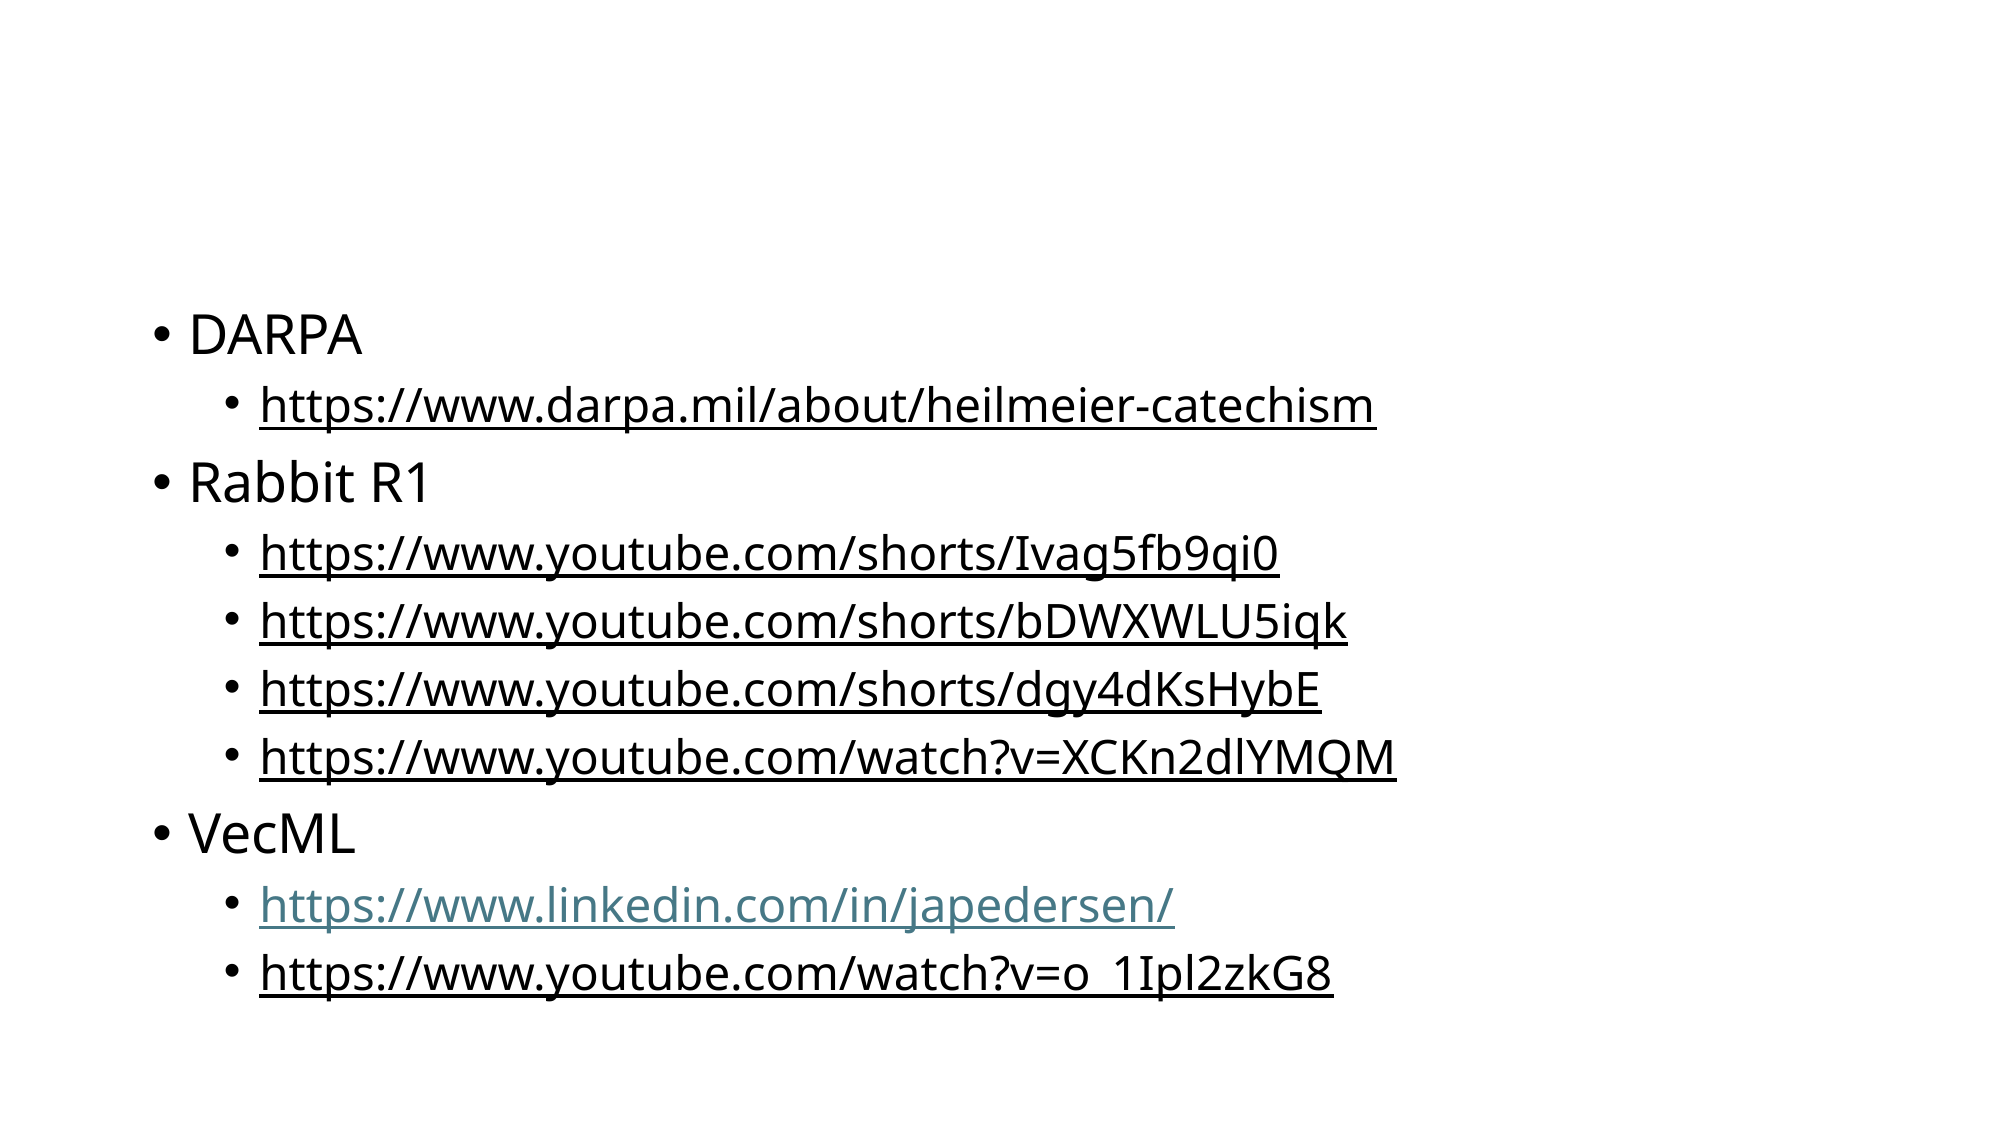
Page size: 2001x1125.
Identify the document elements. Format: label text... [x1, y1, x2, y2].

list DARPA https://www.darpa.mil/about/heilmeier-catechism Rabbit R1 https://www.youtube.com/shorts/Ivag5fb9qi0 https://www.youtube.com/shorts/bDWXWLU5iqk https://www.youtube.com/shorts/dgy4dKsHybE https://www.youtube.com/watch?v=XCKn2dlYMQM VecML https://www.linkedin.com/in/japedersen/ https://www.youtube.com/watch?v=o_1Ipl2zkG8 [137, 299, 1863, 1014]
